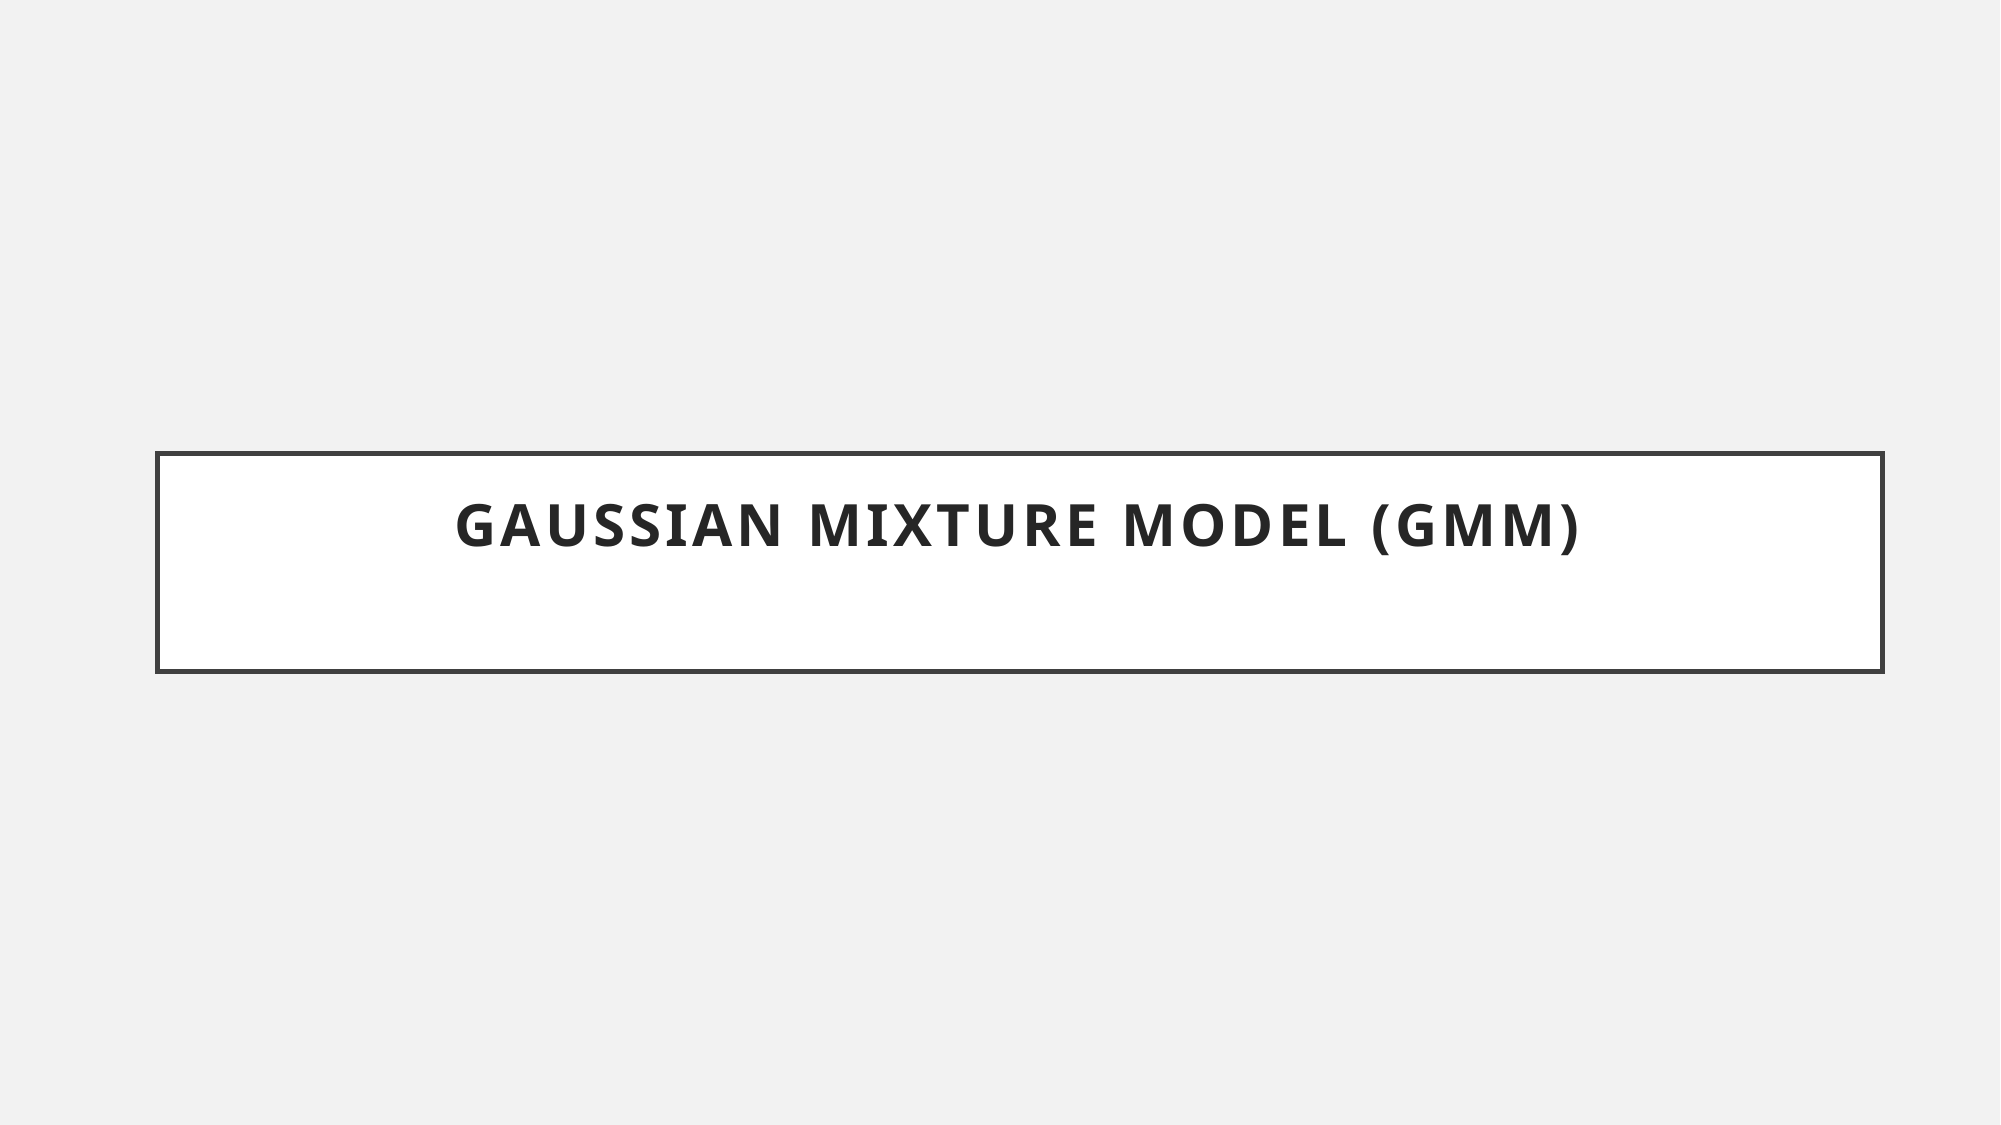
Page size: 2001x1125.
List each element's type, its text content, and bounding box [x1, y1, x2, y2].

title Gaussian Mixture Model (GMM) [155, 451, 1885, 674]
